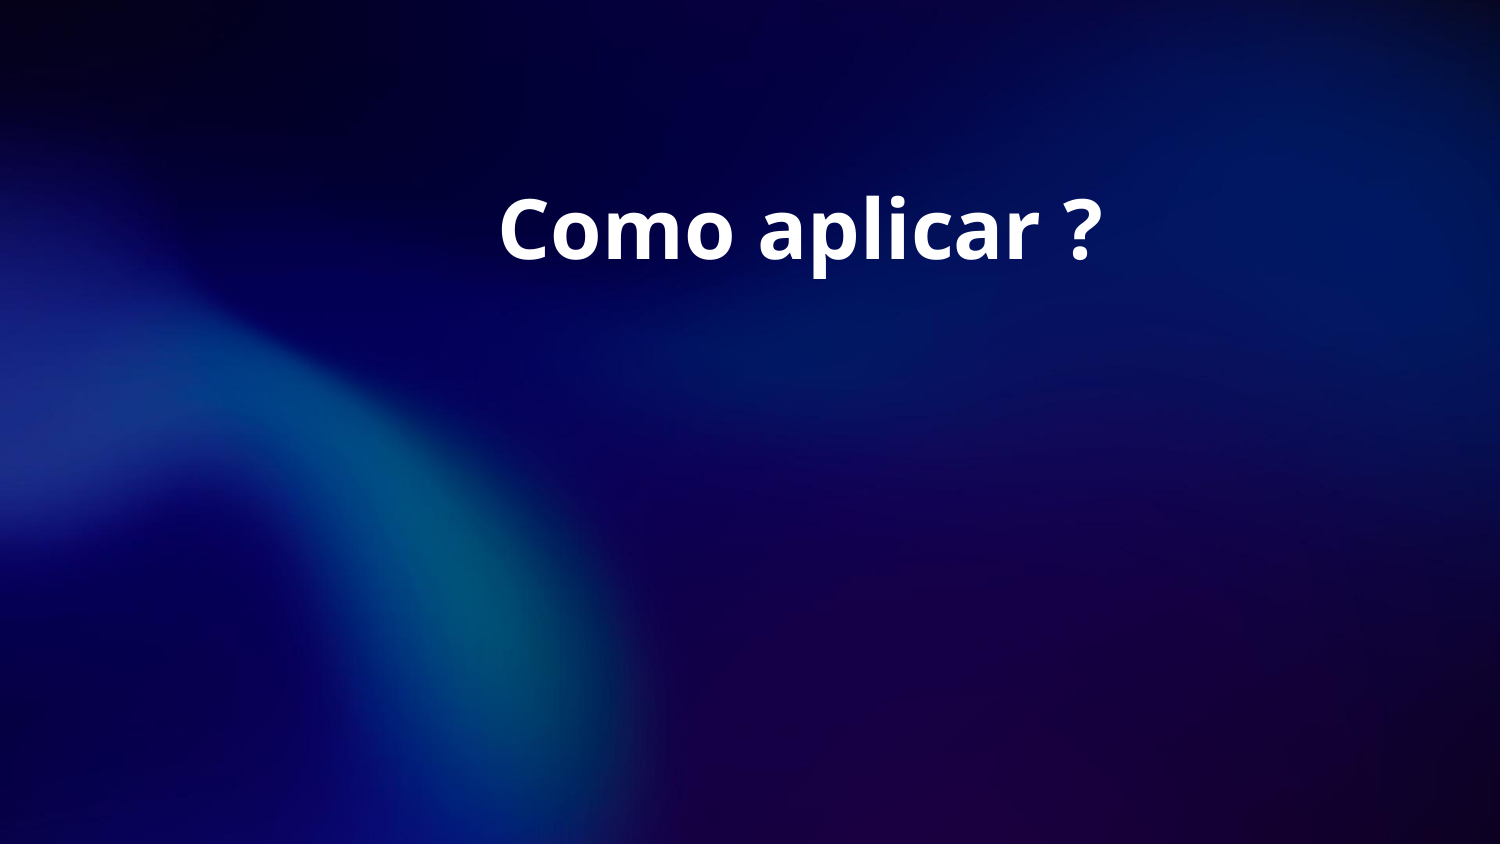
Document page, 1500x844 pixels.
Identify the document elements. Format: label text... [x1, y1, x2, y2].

picture [0, 0, 1500, 844]
title Como aplicar ? [482, 160, 1238, 263]
